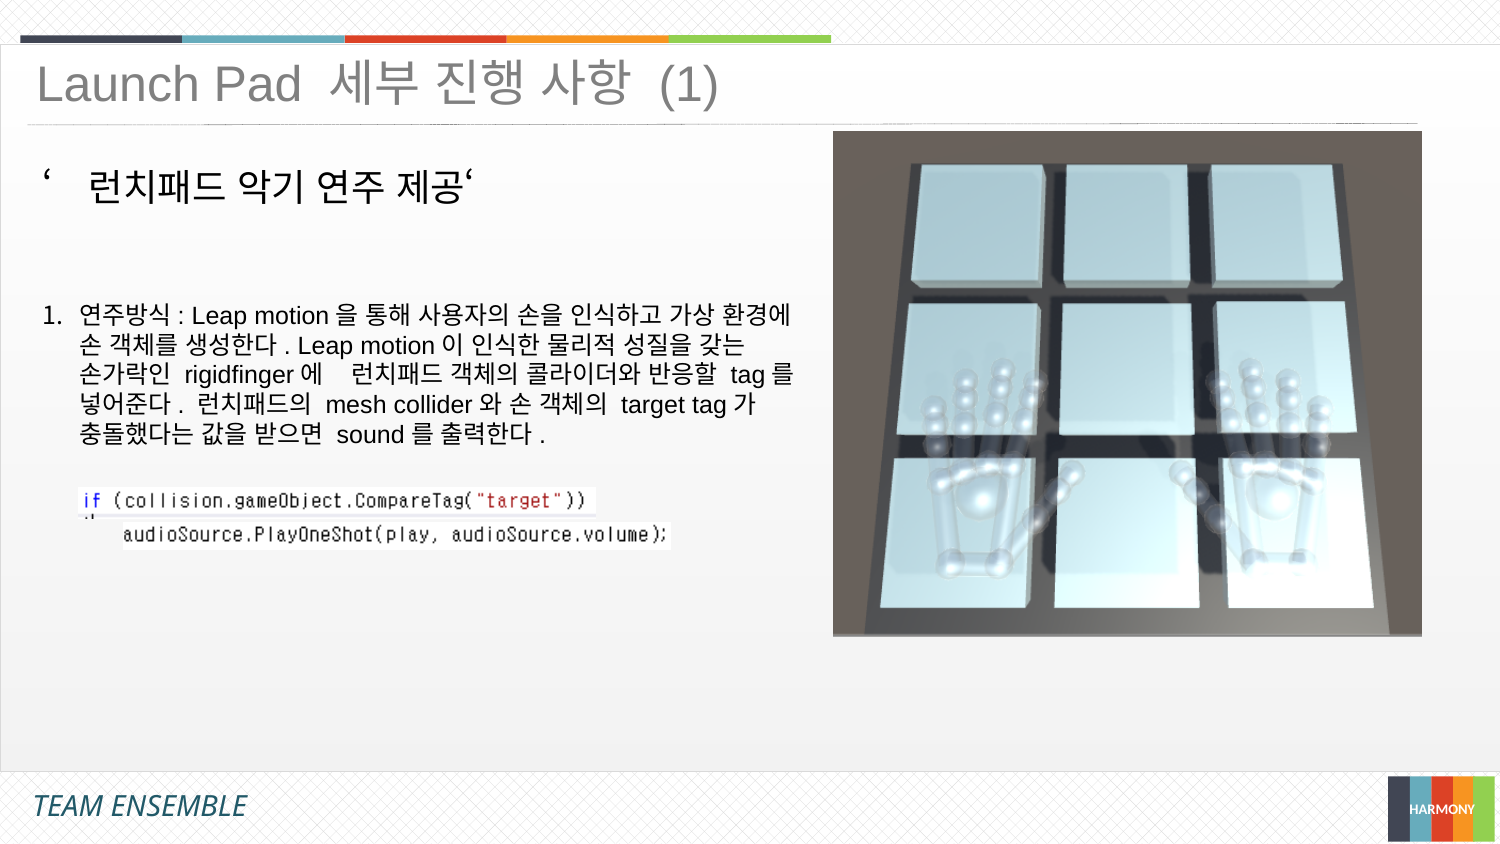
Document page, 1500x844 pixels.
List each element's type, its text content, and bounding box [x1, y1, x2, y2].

text_box Launch Pad 세부 진행 사항 (1) [21, 43, 833, 119]
text_box ‘런치패드 악기 연주 제공‘ 연주방식: Leap motion을 통해 사용자의 손을 인식하고 가상 환경에 손 객체를 생성한다. Leap motion이 인식한 물리적 성질을 갖는 손가락인 rigidfinger에 런치패드 객체의 콜라이더와 반응할 tag를 넣어준다. 런치패드의 mesh collider와 손 객체의 target tag가 충돌했다는 값을 받으면 sound를 출력한다. [27, 156, 821, 576]
picture [77, 487, 596, 519]
picture [832, 131, 1422, 637]
picture [123, 522, 671, 550]
